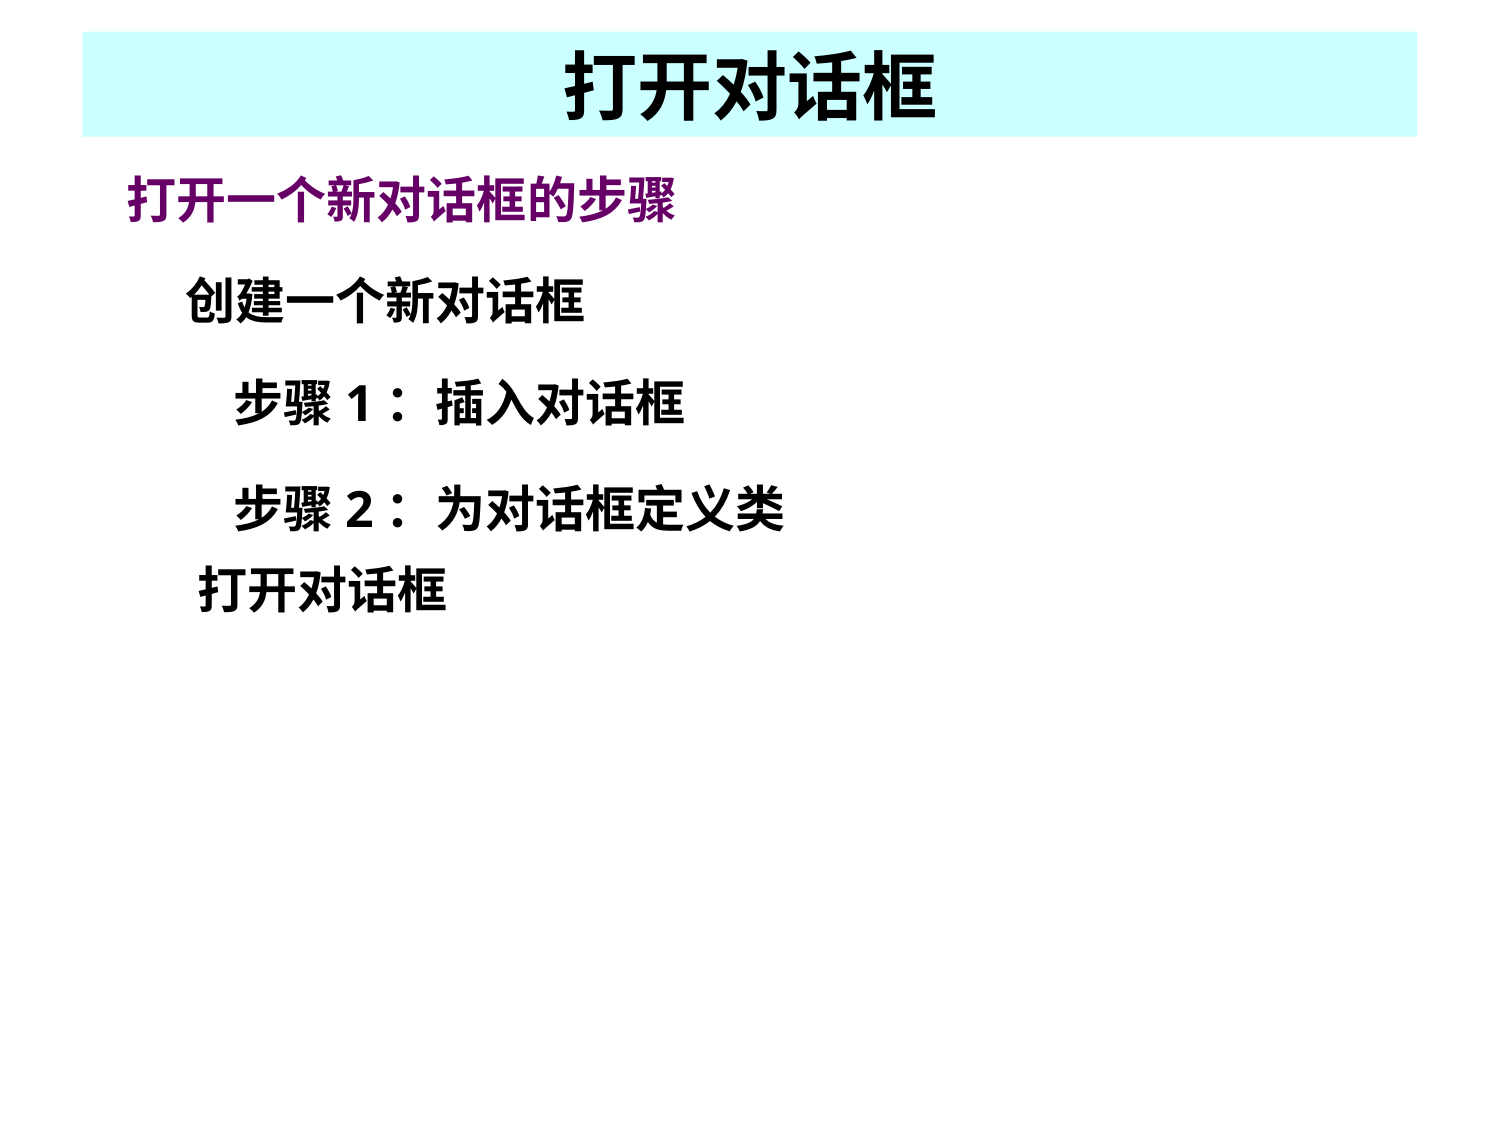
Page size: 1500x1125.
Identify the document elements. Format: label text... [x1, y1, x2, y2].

text_box 打开对话框 [182, 550, 1093, 626]
text_box 步骤2：为对话框定义类 [218, 469, 1217, 545]
text_box 打开一个新对话框的步骤 [112, 160, 1022, 236]
text_box 创建一个新对话框 [171, 262, 1081, 337]
text_box 步骤1：插入对话框 [218, 363, 869, 439]
text_box 打开对话框 [82, 31, 1418, 137]
